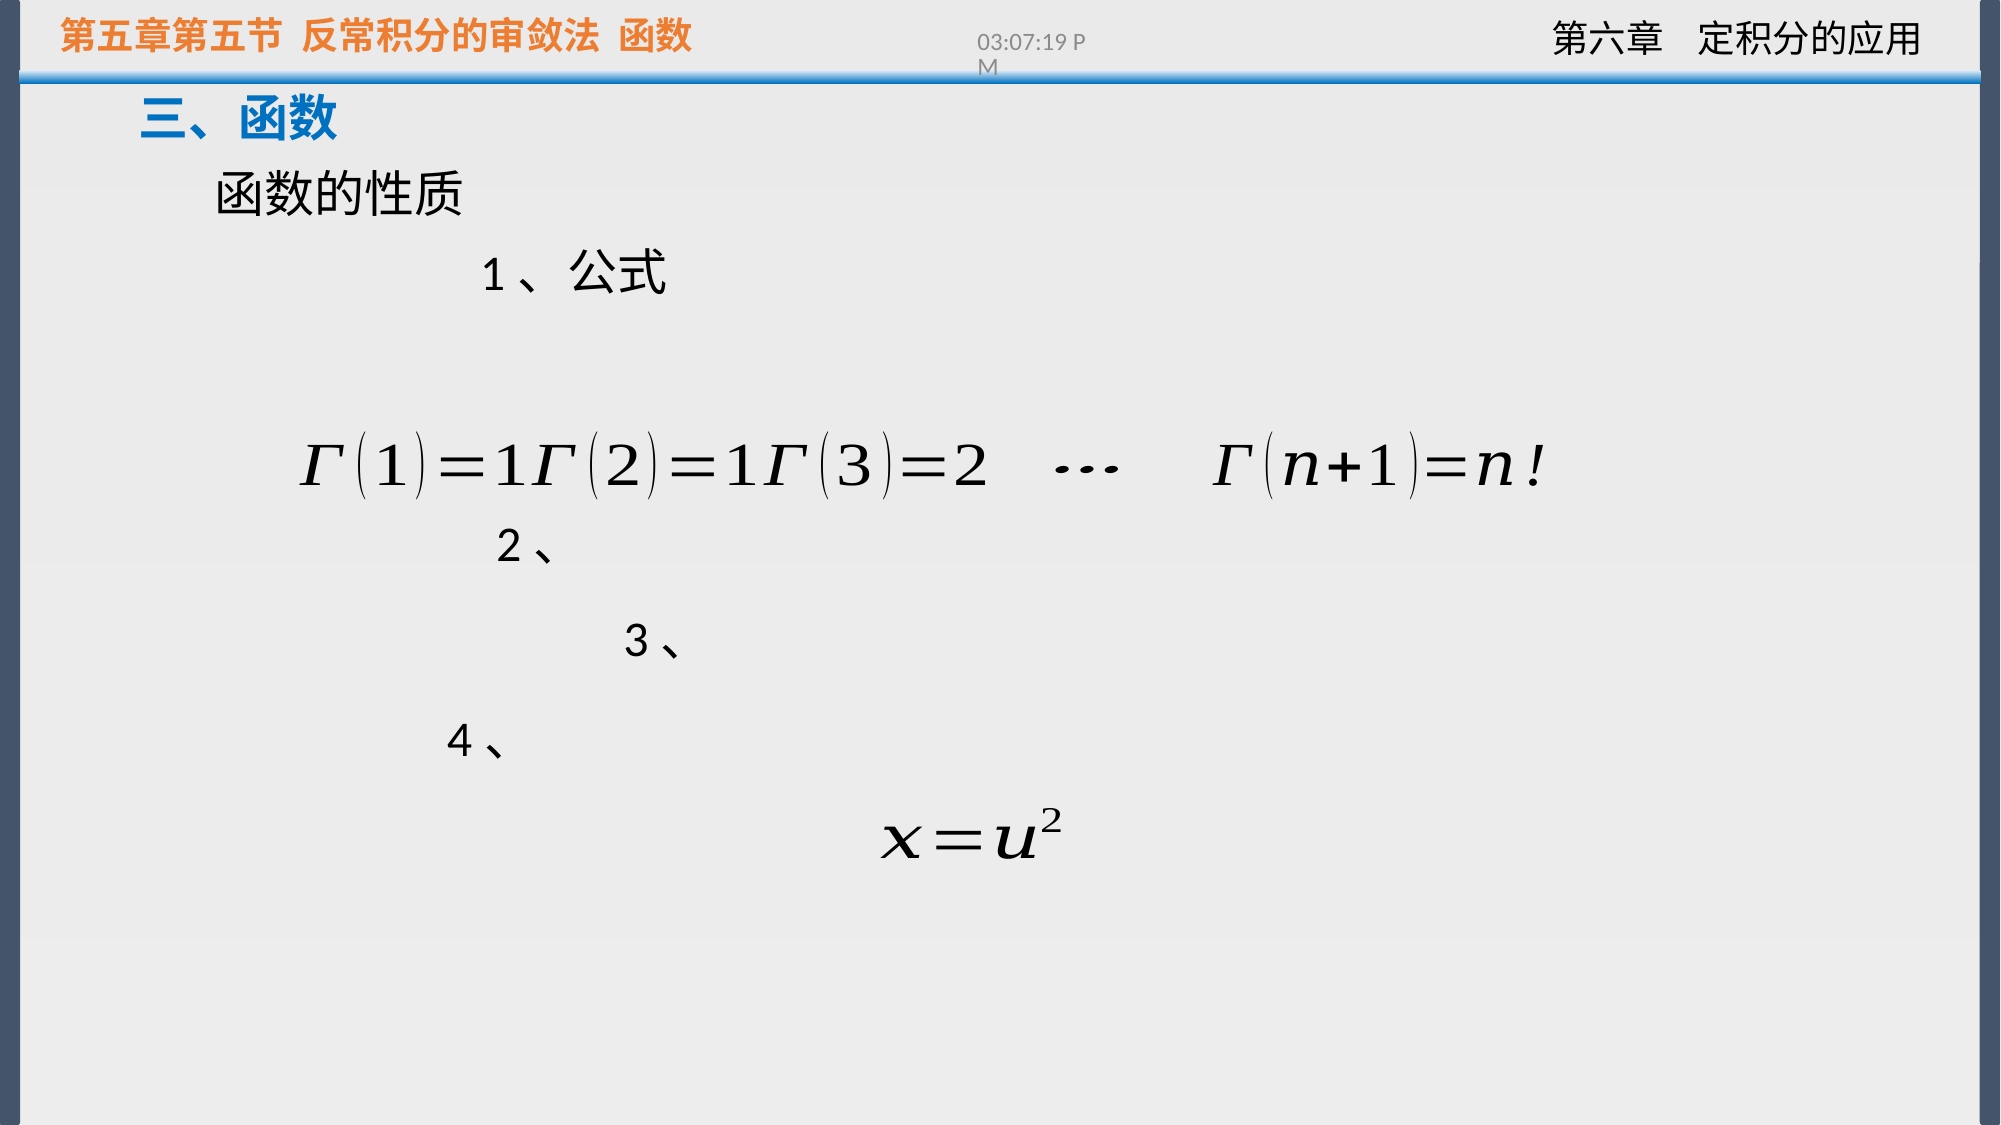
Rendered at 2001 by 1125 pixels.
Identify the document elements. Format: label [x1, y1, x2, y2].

slide_number [962, 10, 1106, 71]
